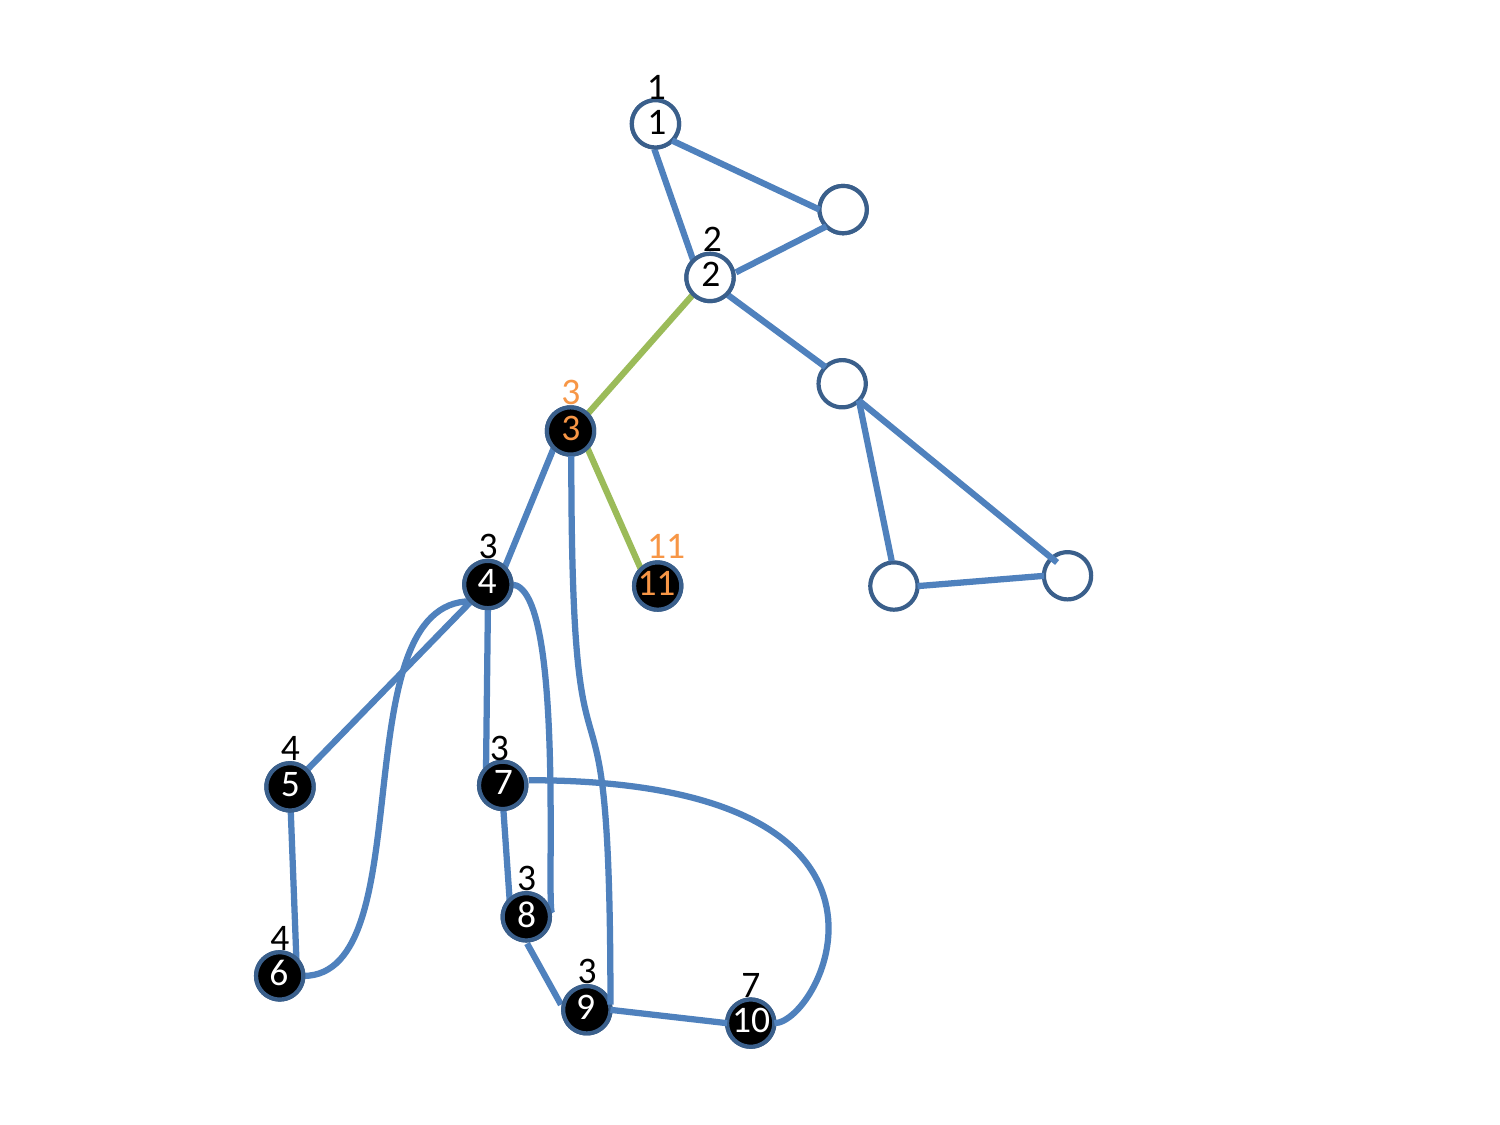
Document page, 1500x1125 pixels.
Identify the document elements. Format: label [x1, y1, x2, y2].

text_box [253, 54, 1094, 1049]
